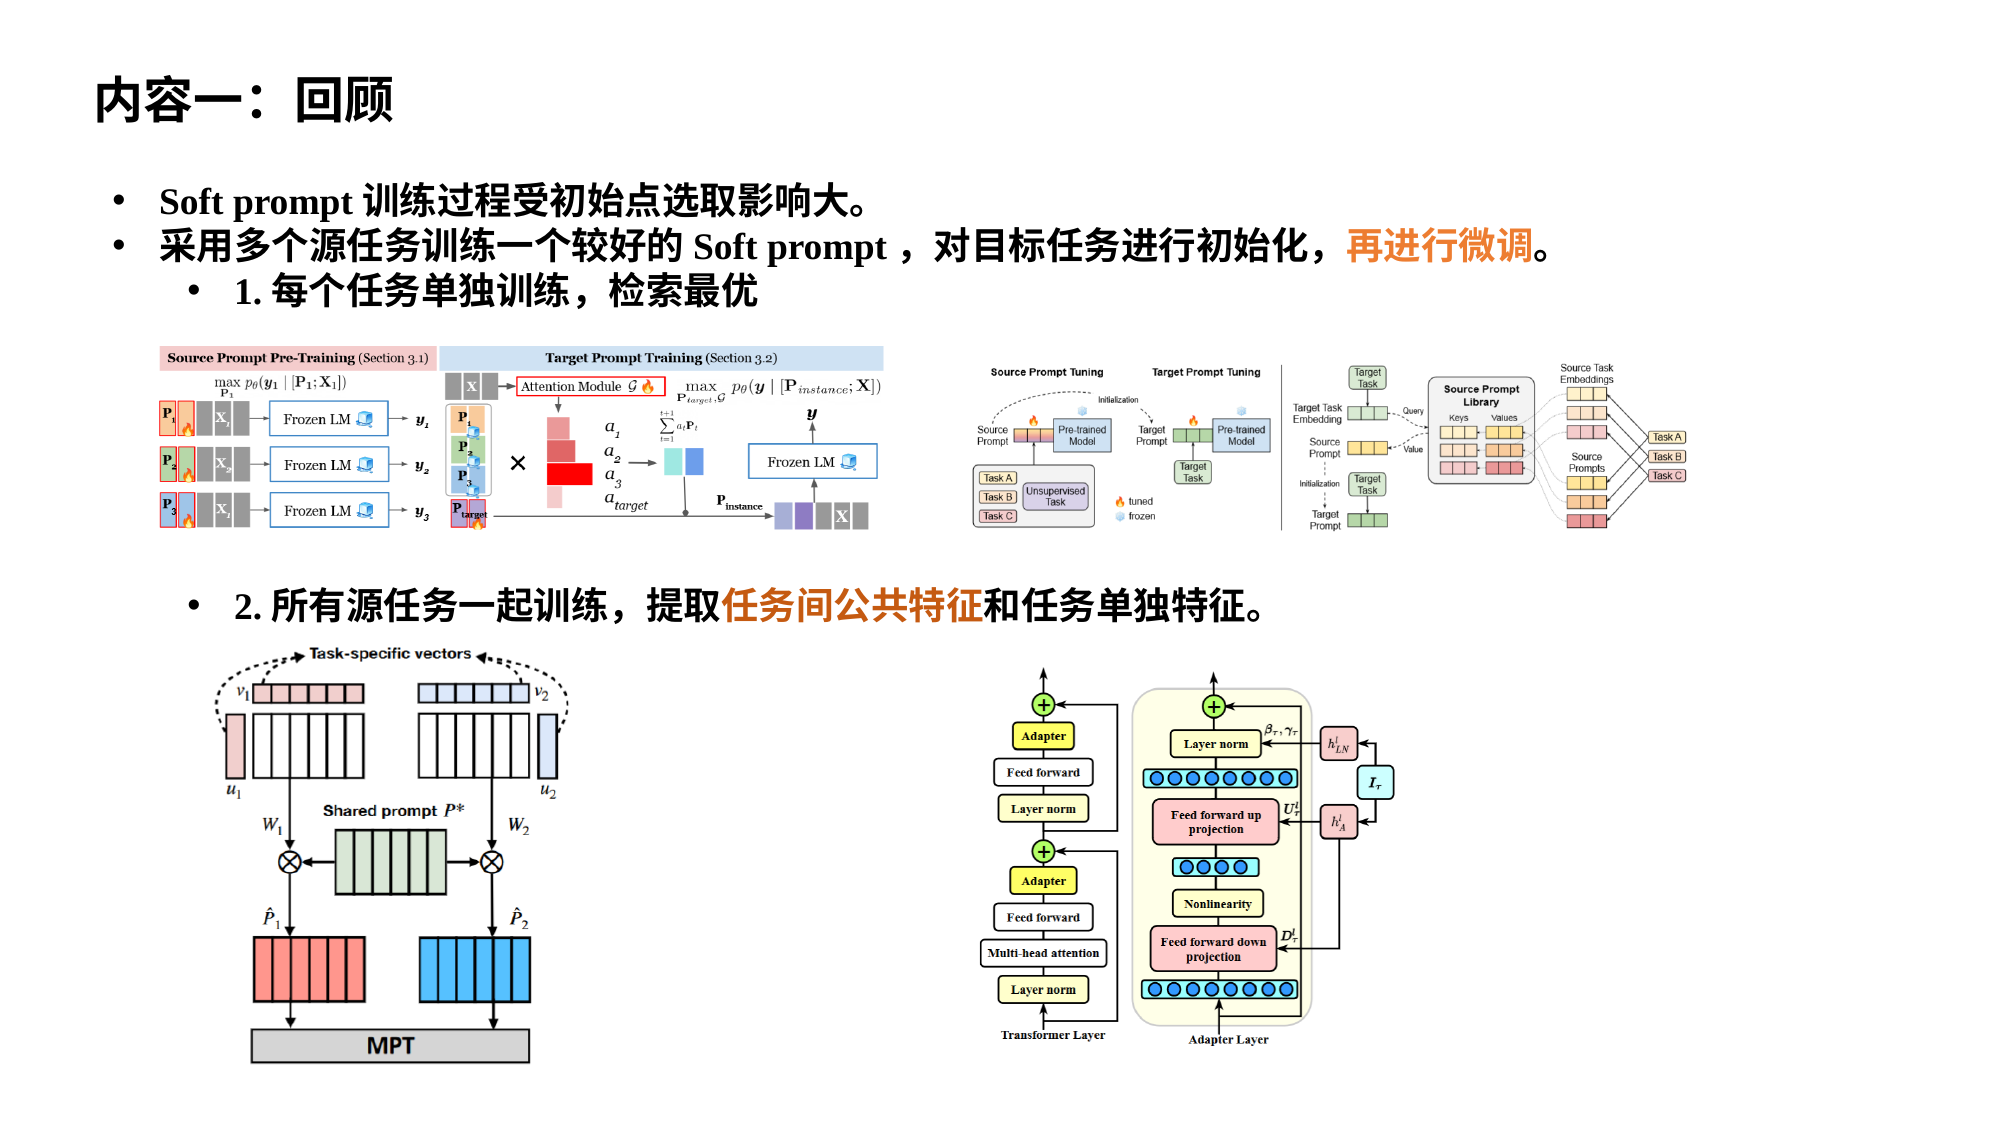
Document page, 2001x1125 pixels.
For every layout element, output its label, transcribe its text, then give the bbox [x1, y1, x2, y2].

text_box 内容一：回顾 [79, 61, 1942, 137]
picture [134, 328, 906, 538]
picture [201, 639, 580, 1074]
text_box Soft prompt训练过程受初始点选取影响大。 采用多个源任务训练一个较好的Soft prompt，对目标任务进行初始化，再进行微调。 1.每个任务单独训练，检索最优 2.所有源任务一起训练，提取任务间公共特征和任务单独特征。 [97, 169, 1958, 635]
picture [957, 338, 1699, 538]
picture [975, 659, 1455, 1048]
